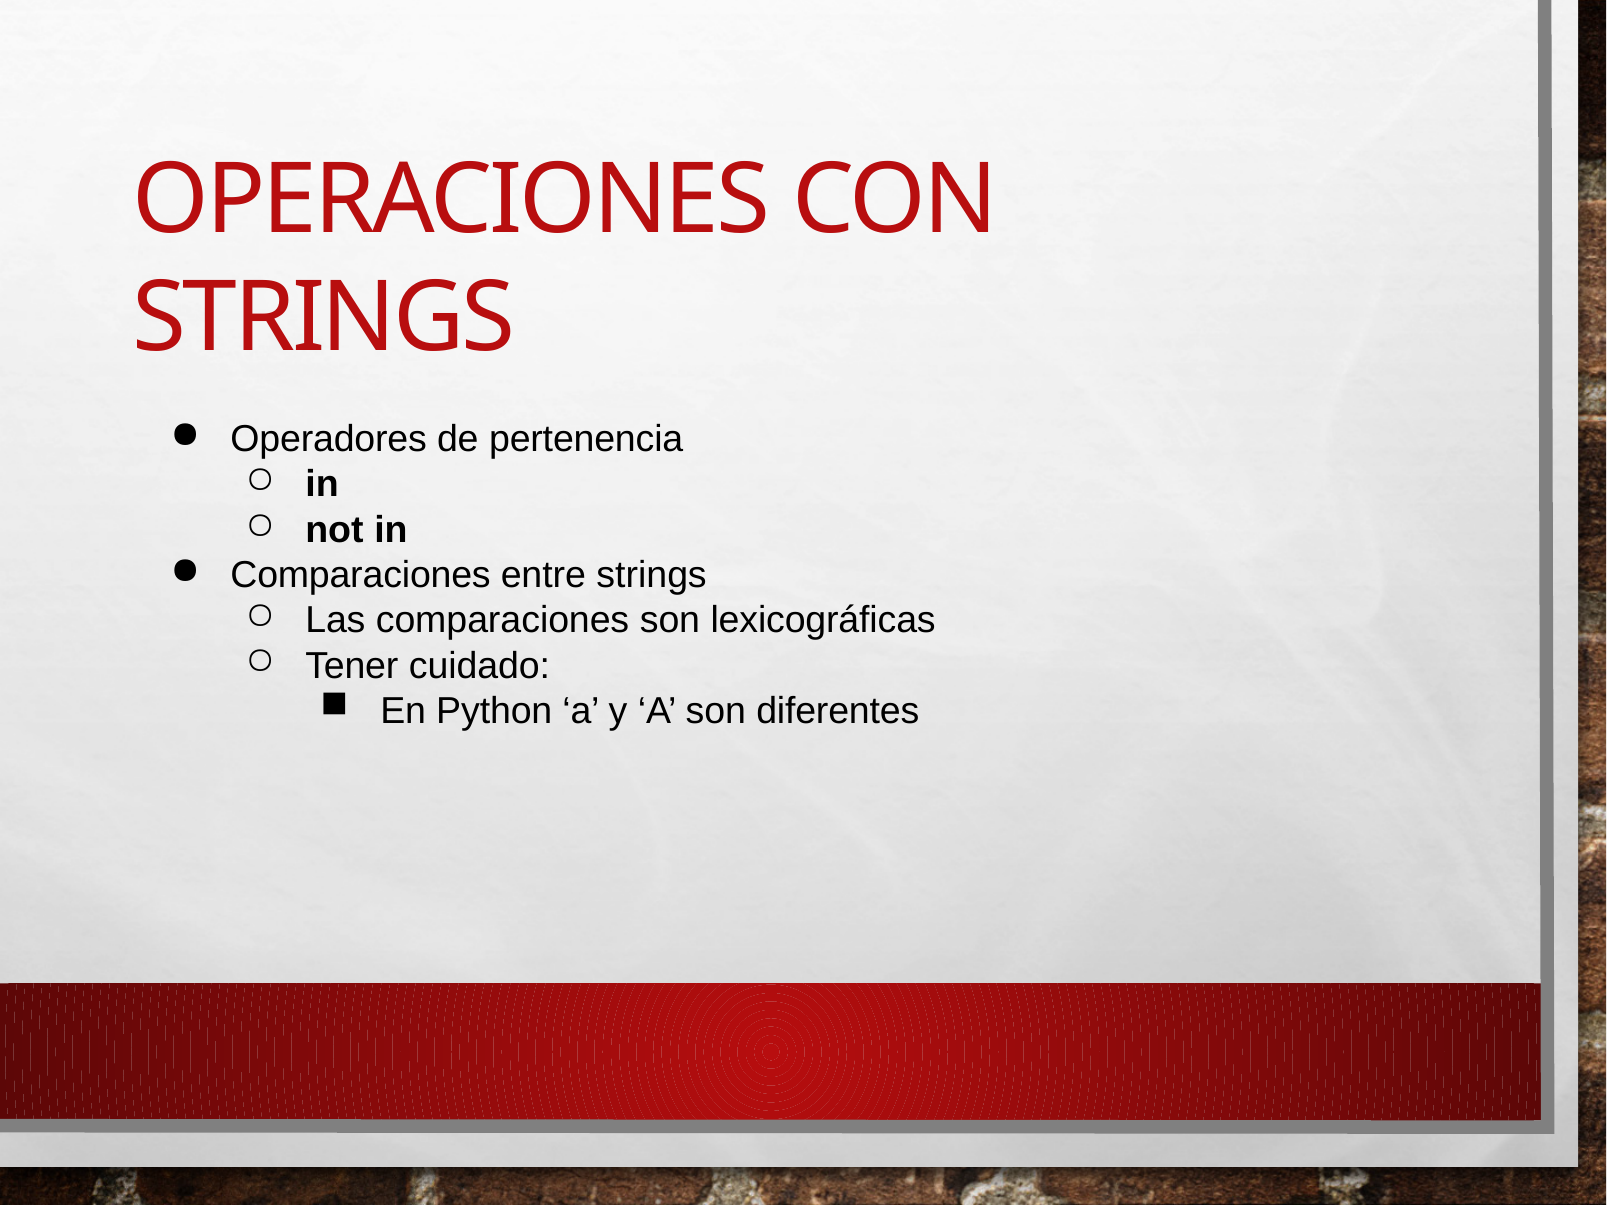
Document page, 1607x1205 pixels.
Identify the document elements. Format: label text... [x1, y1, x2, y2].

picture [0, 0, 1607, 1205]
text_box Operadores de pertenencia in not in Comparaciones entre strings Las comparaciones son lexicográficas Tener cuidado: En Python ‘a’ y ‘A’ son diferentes [168, 412, 942, 731]
title Operaciones con strings [130, 132, 1416, 371]
